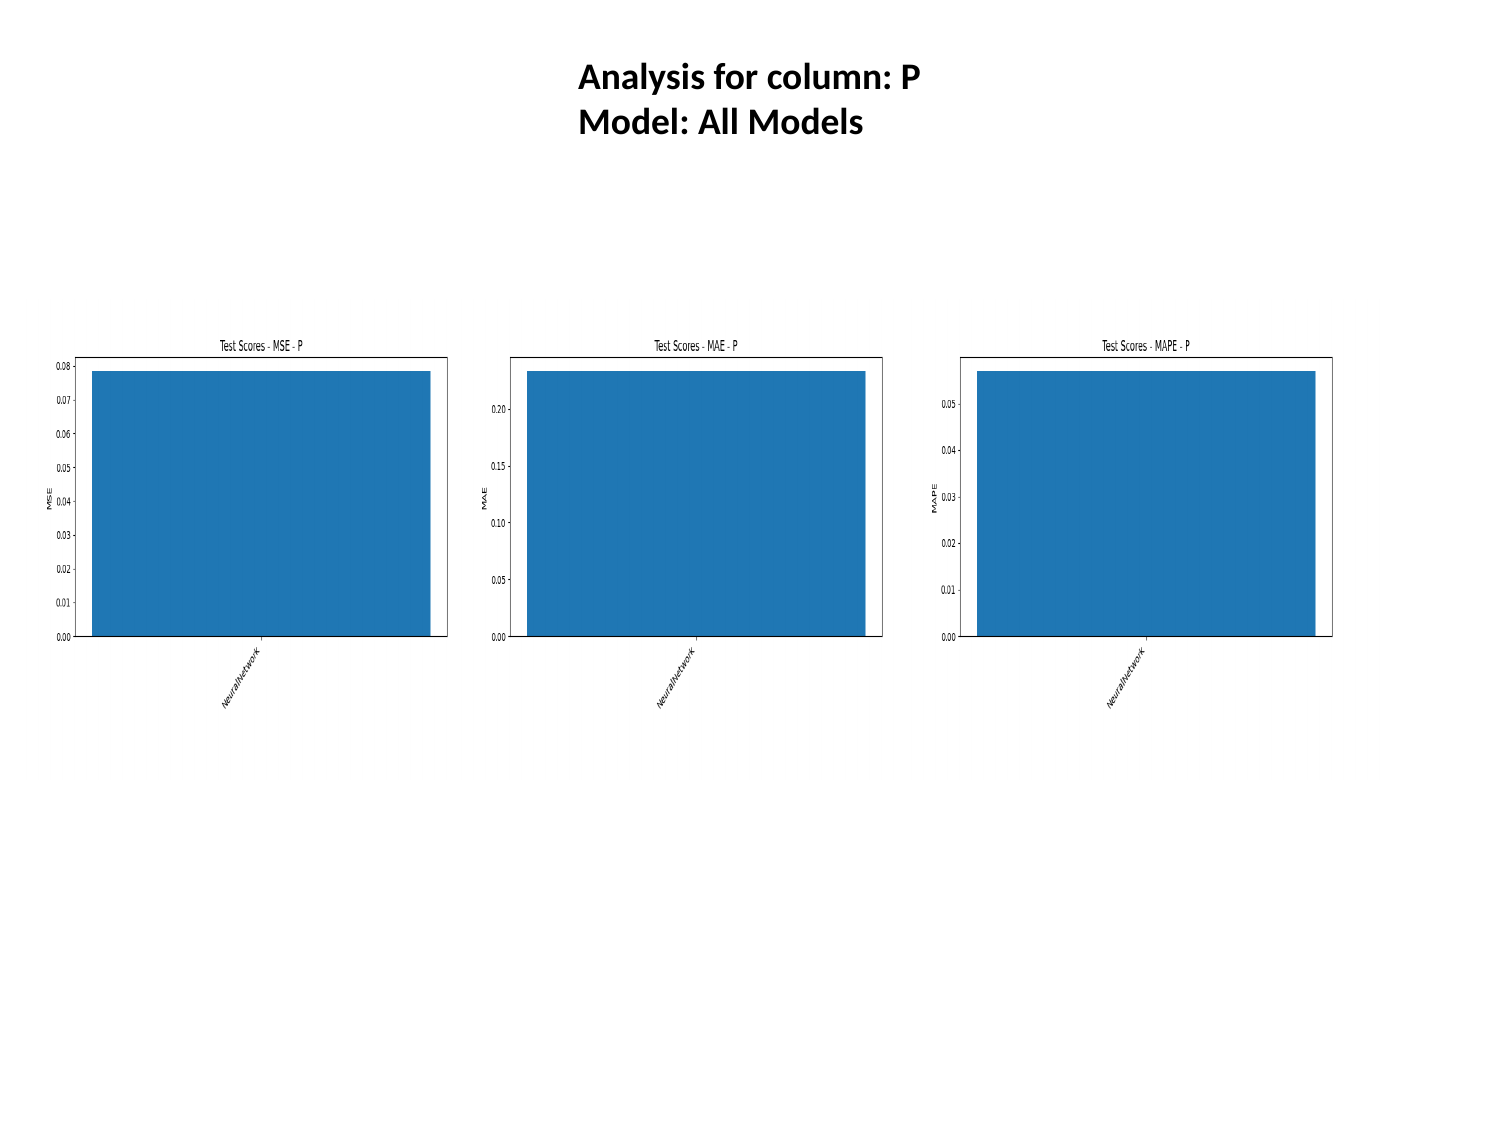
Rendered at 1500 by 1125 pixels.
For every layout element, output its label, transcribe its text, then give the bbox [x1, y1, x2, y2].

text_box Analysis for column: P Model: All Models [563, 0, 937, 150]
picture [14, 299, 1381, 781]
